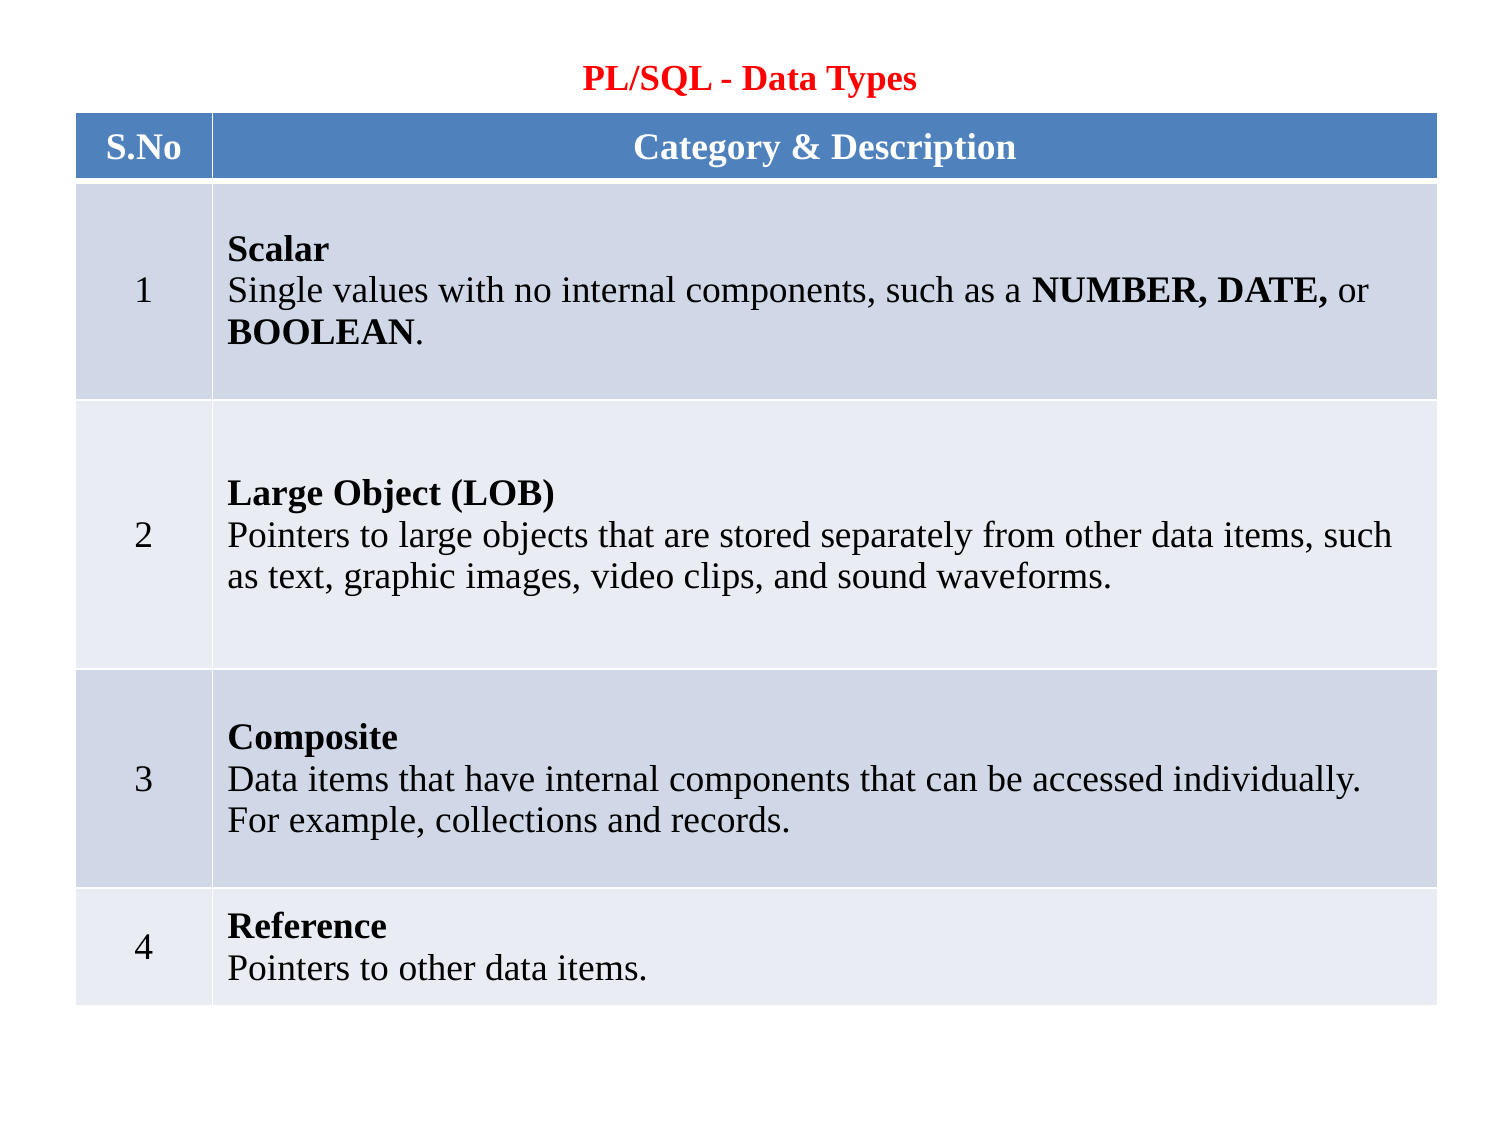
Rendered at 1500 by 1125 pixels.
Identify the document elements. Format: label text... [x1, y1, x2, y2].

table_cell 3 [76, 670, 212, 887]
table_header Category & Description [213, 113, 1437, 178]
table_cell Large Object (LOB) Pointers to large objects that are stored separately from other data items, such as text, graphic images, video clips, and sound waveforms. [213, 401, 1437, 668]
table_header S.No [76, 113, 212, 178]
title PL/SQL - Data Types [75, 45, 1425, 112]
table_cell 2 [76, 401, 212, 668]
table_cell 1 [76, 184, 212, 399]
table_cell Scalar Single values with no internal components, such as a NUMBER, DATE, or BOOLEAN. [213, 184, 1437, 399]
table_cell 4 [76, 889, 212, 1005]
table_cell Reference Pointers to other data items. [213, 889, 1437, 1005]
table_cell Composite Data items that have internal components that can be accessed individually. For example, collections and records. [213, 670, 1437, 887]
